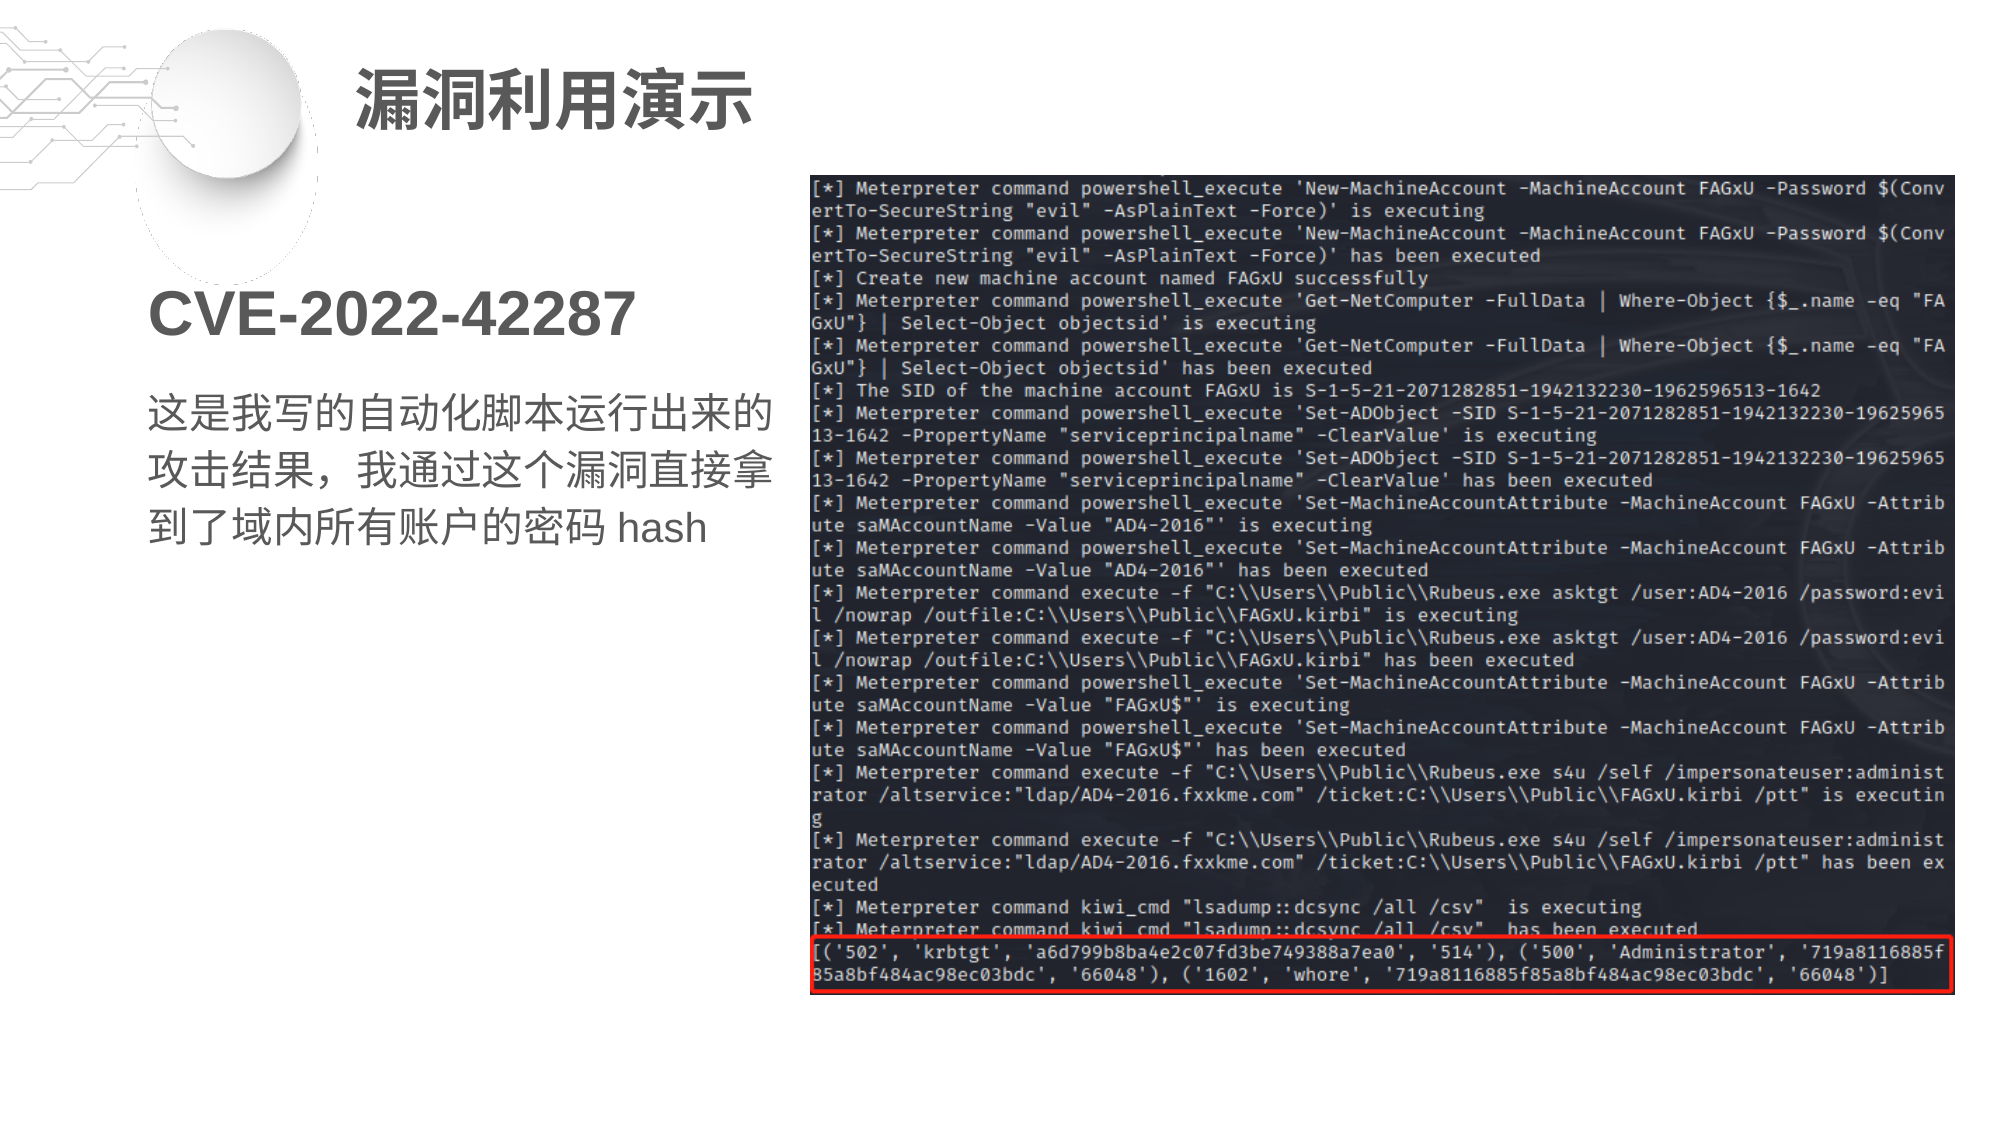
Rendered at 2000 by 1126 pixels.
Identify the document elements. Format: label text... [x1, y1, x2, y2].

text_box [1291, 970, 1356, 981]
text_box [133, 253, 811, 1075]
picture [0, 19, 318, 253]
picture [810, 175, 1955, 995]
text_box 漏洞利用演示 [339, 50, 770, 145]
